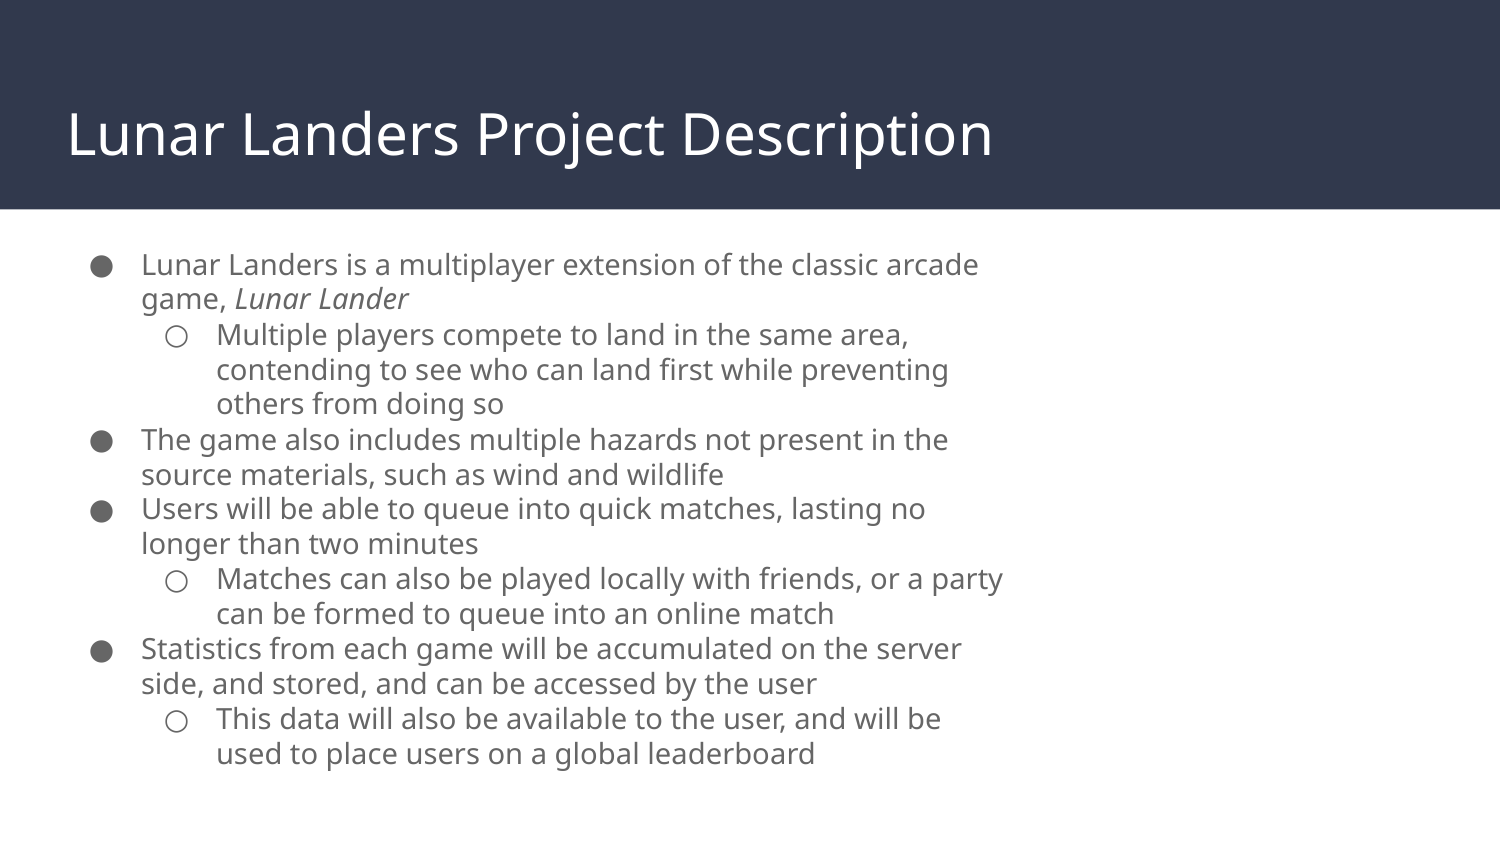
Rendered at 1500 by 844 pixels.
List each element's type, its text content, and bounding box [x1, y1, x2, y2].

text_box Lunar Landers is a multiplayer extension of the classic arcade game, Lunar Lander Multiple players compete to land in the same area, contending to see who can land first while preventing others from doing so The game also includes multiple hazards not present in the source materials, such as wind and wildlife Users will be able to queue into quick matches, lasting no longer than two minutes Matches can also be played locally with friends, or a party can be formed to queue into an online match Statistics from each game will be accumulated on the server side, and stored, and can be accessed by the user This data will also be available to the user, and will be used to place users on a global leaderboard [51, 230, 1020, 782]
title Lunar Landers Project Description [51, 82, 1449, 185]
